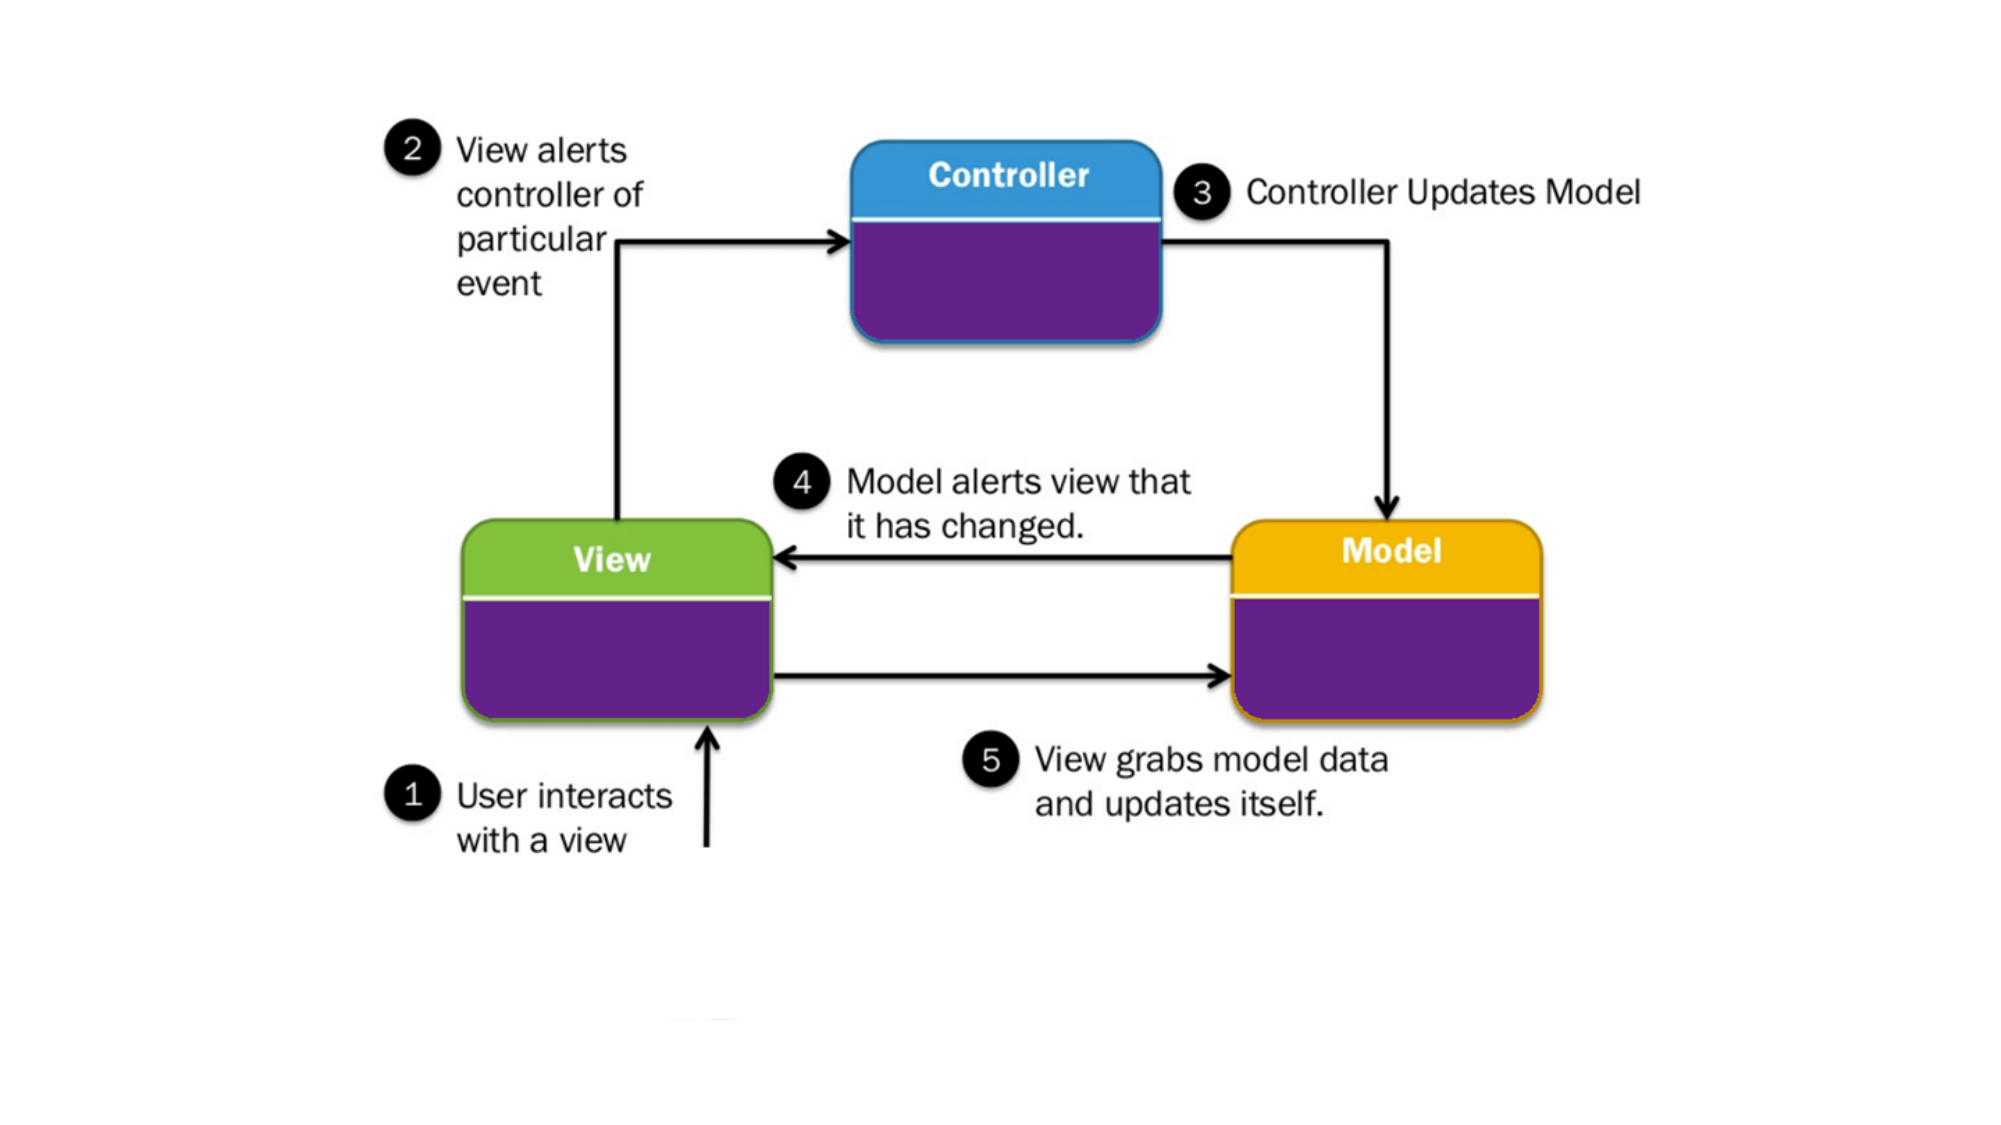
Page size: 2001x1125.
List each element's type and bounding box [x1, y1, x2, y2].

text_box [355, 105, 1645, 1020]
